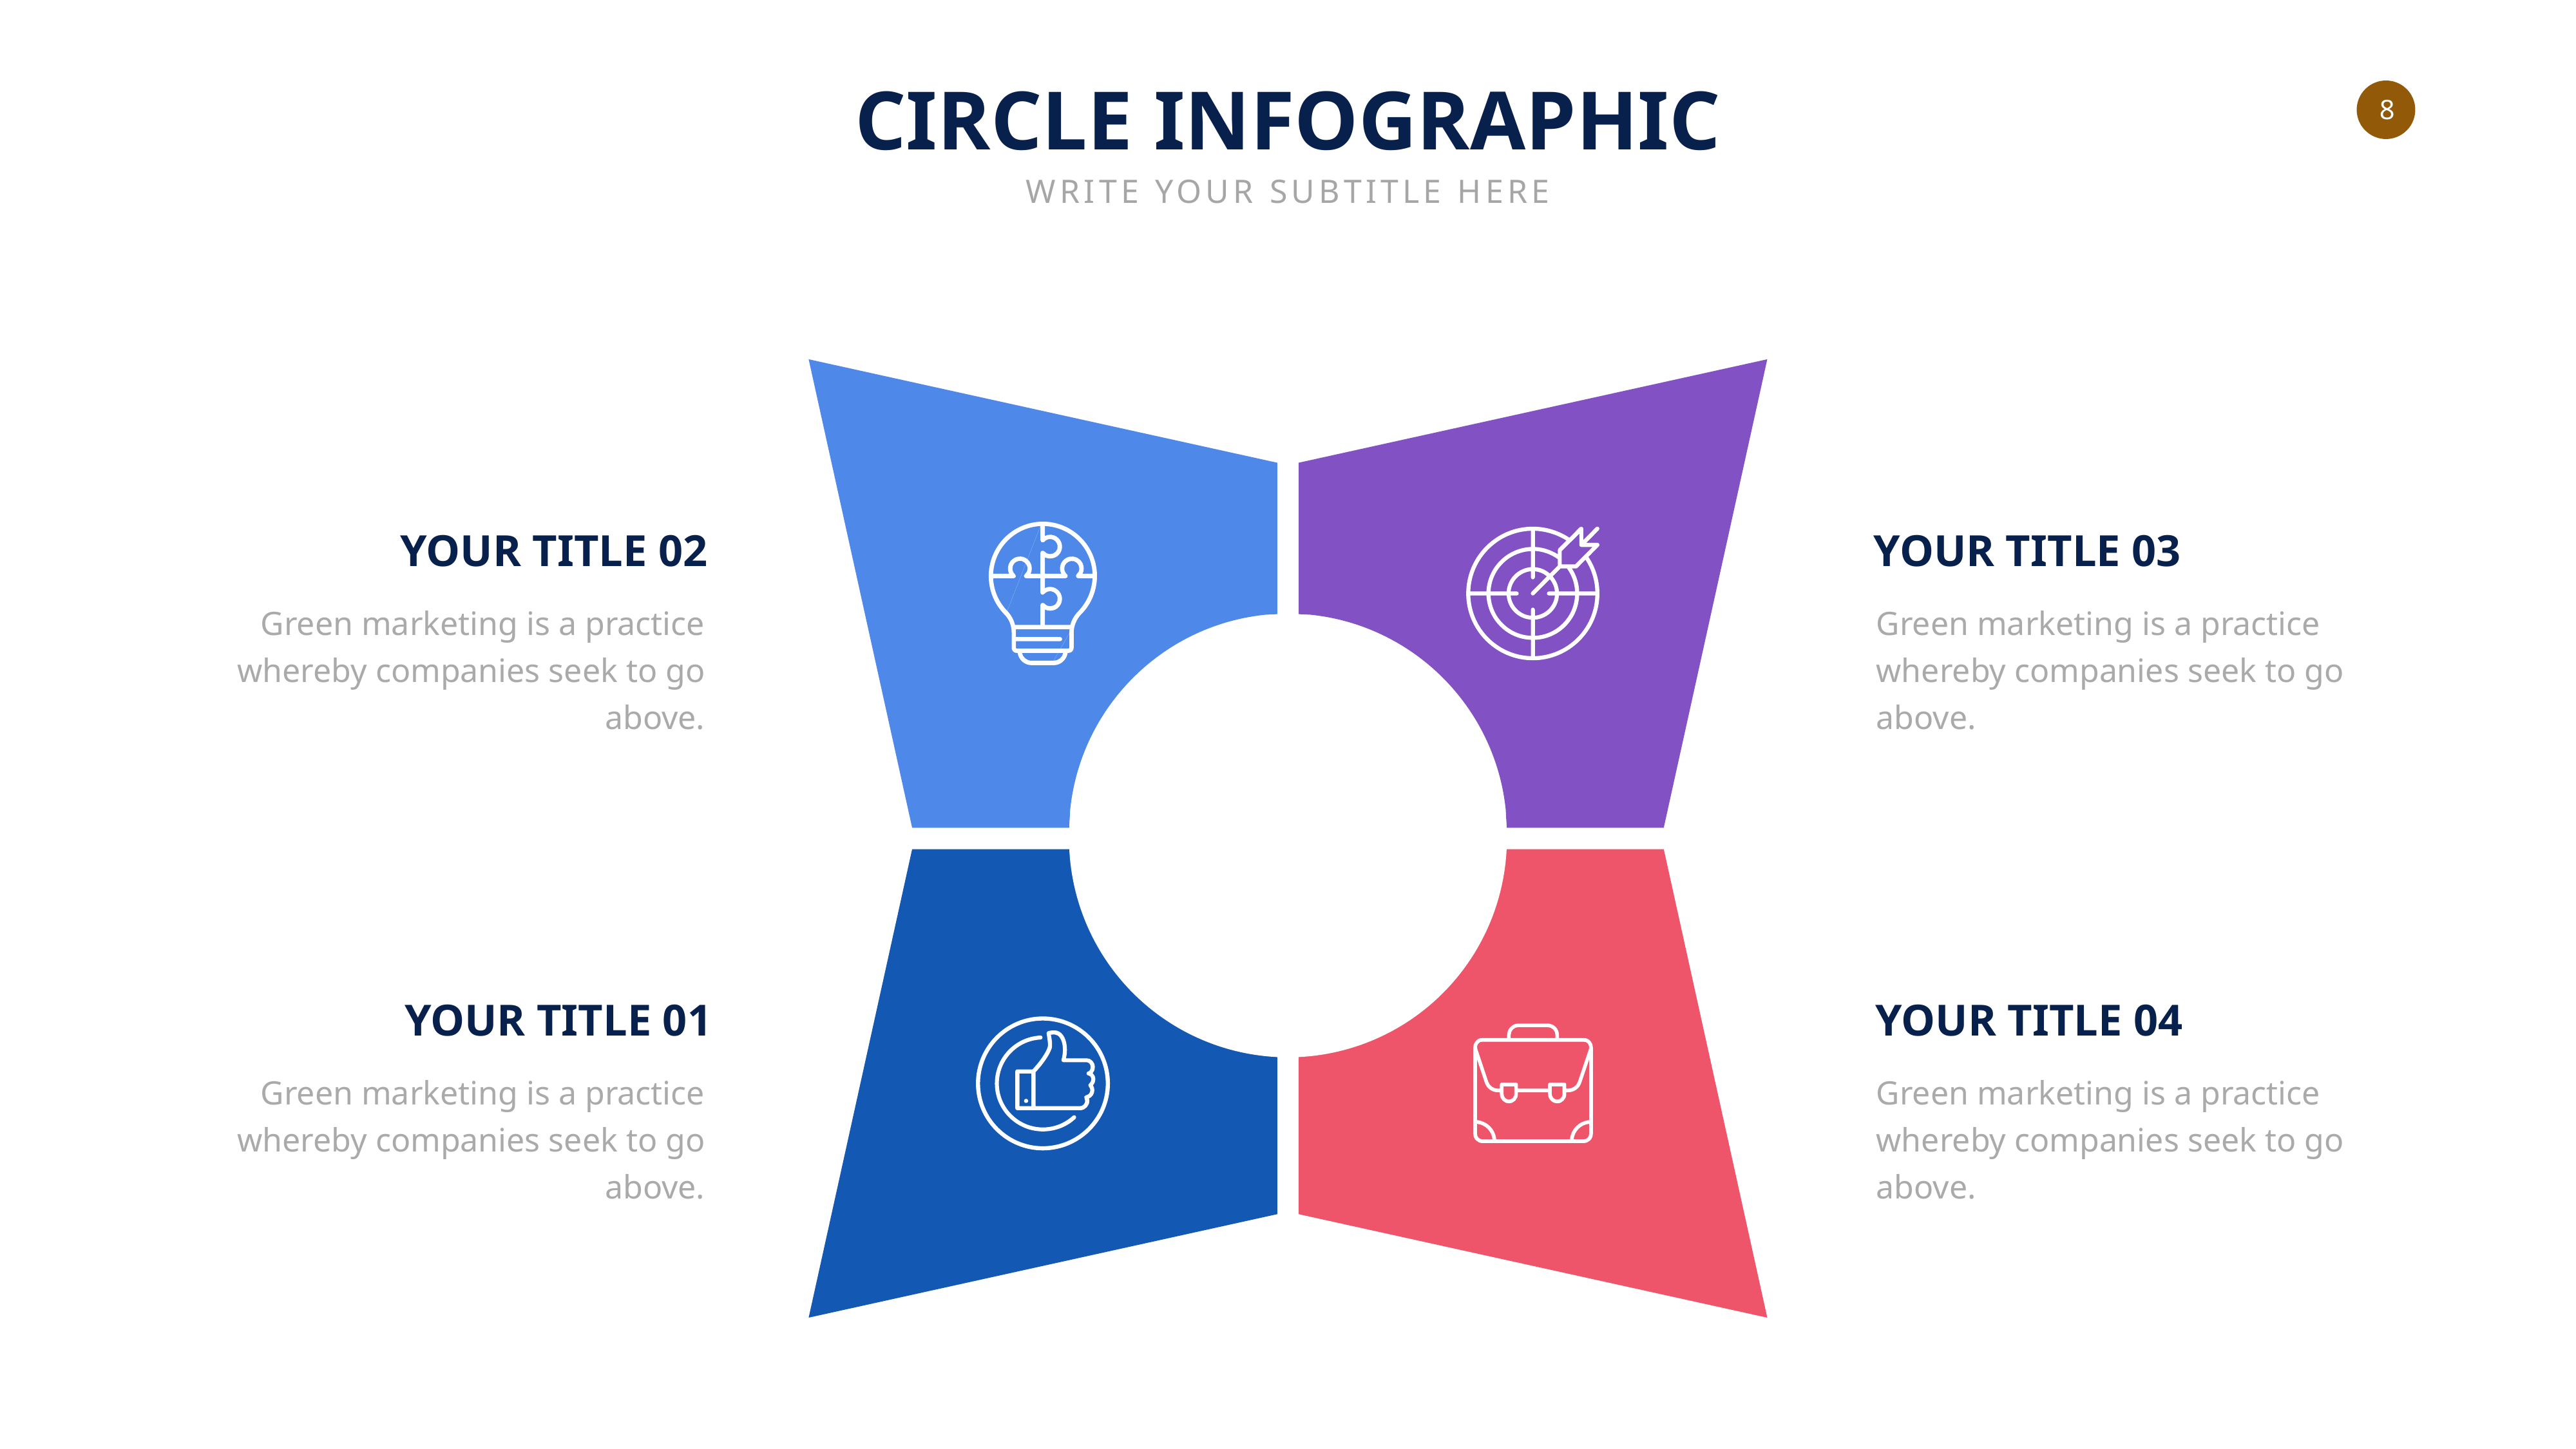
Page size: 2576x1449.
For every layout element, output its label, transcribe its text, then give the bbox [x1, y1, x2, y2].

text_box CIRCLE INFOGRAPHIC [845, 64, 1731, 171]
text_box Green marketing is a practice whereby companies seek to go above. [163, 590, 715, 741]
text_box YOUR TITLE 03 [1864, 518, 2191, 580]
text_box YOUR TITLE 02 [390, 518, 718, 580]
text_box WRITE YOUR SUBTITLE HERE [1016, 166, 1560, 215]
text_box [1068, 619, 1508, 1058]
text_box [808, 848, 1278, 1319]
text_box Green marketing is a practice whereby companies seek to go above. [1866, 1059, 2418, 1210]
text_box [1298, 358, 1768, 829]
text_box YOUR TITLE 01 [395, 988, 722, 1049]
text_box [1298, 848, 1768, 1319]
text_box YOUR TITLE 04 [1865, 988, 2193, 1049]
text_box [1466, 526, 1599, 661]
text_box Green marketing is a practice whereby companies seek to go above. [163, 1059, 715, 1210]
text_box [976, 1016, 1111, 1151]
text_box Green marketing is a practice whereby companies seek to go above. [1866, 590, 2418, 741]
text_box [988, 521, 1097, 665]
text_box [808, 358, 1278, 829]
text_box [1473, 1023, 1593, 1143]
